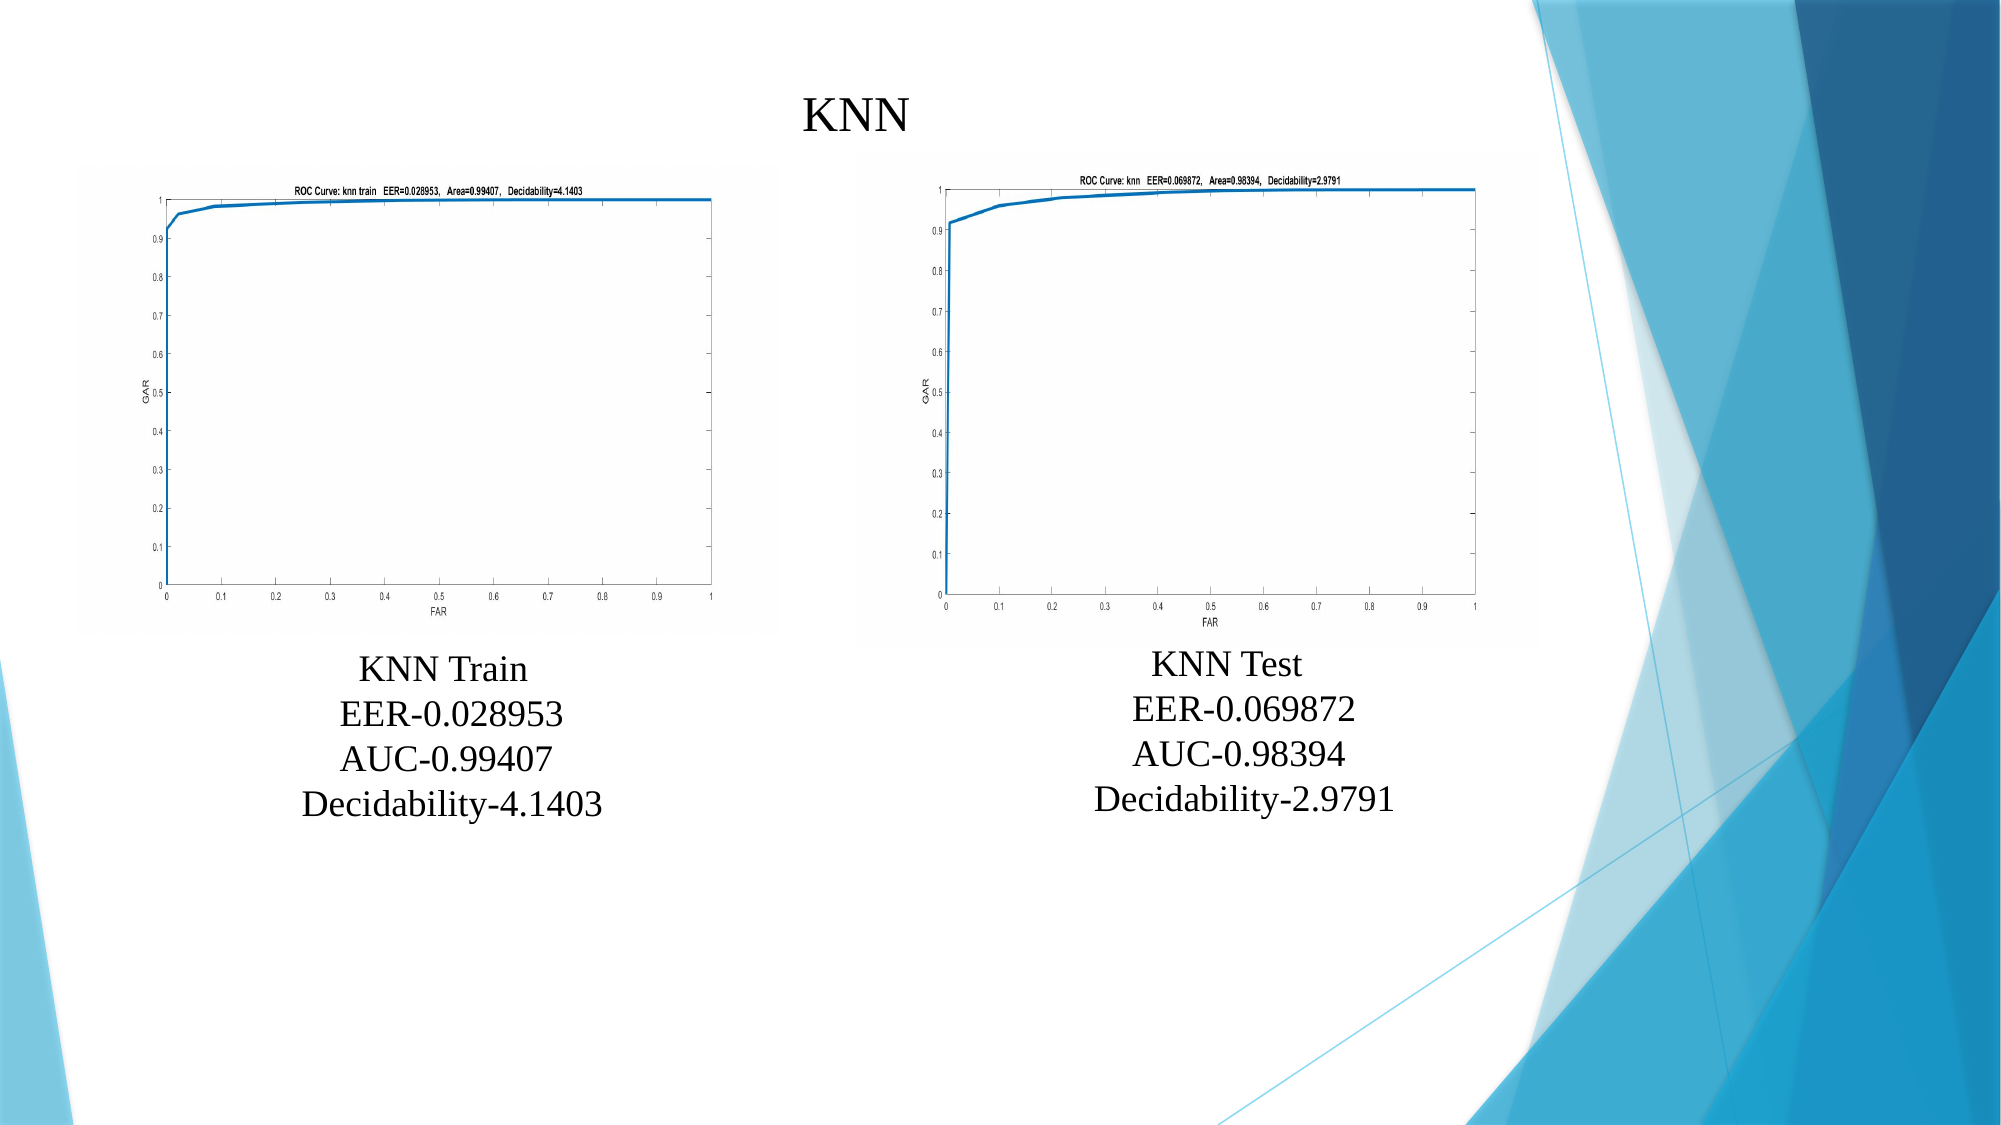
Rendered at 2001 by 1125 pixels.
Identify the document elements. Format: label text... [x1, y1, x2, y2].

text_box KNN Test EER-0.069872 AUC-0.98394 Decidability-2.9791 [1031, 658, 1478, 917]
picture [855, 151, 1540, 649]
text_box KNN Train EER-0.028953 AUC-0.99407 Decidability-4.1403 [239, 646, 664, 877]
picture [73, 162, 778, 638]
text_box KNN [650, 74, 1062, 149]
